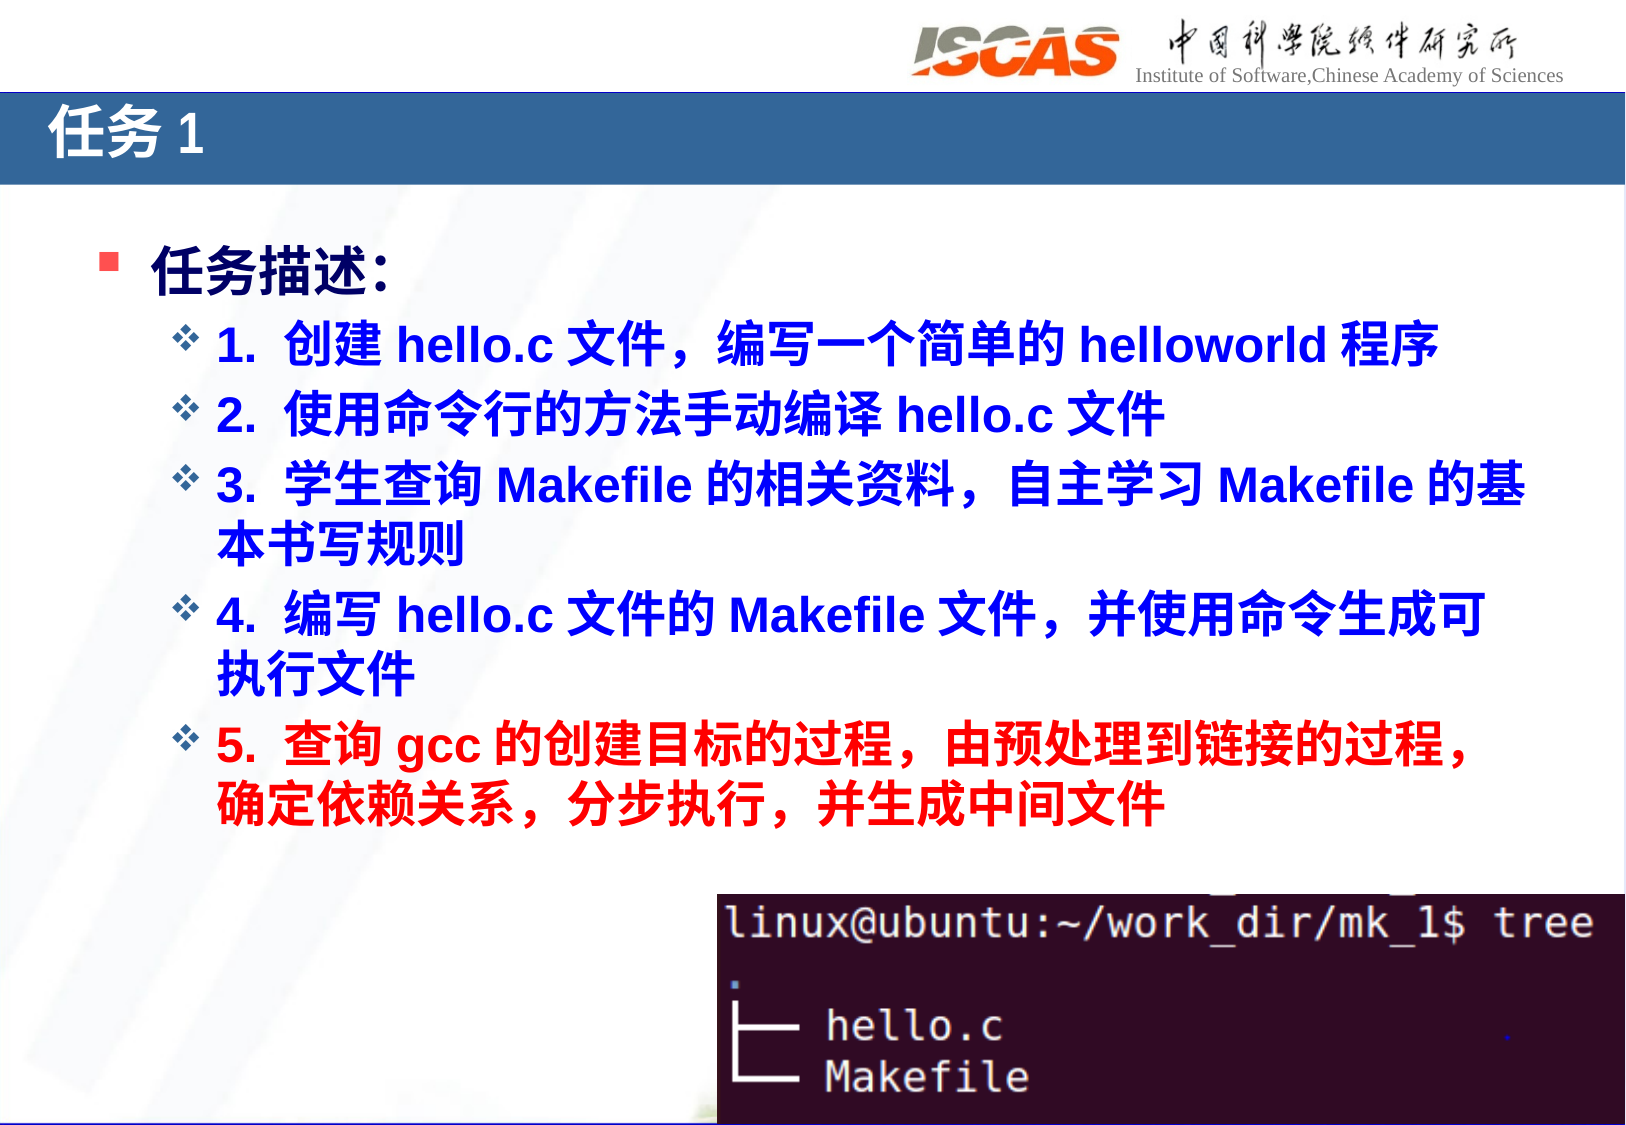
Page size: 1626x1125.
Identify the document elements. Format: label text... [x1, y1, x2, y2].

picture [0, 92, 1626, 1125]
list 任务描述： 1. 创建hello.c文件，编写一个简单的helloworld程序 2. 使用命令行的方法手动编译hello.c文件 3. 学生查询Makefile的相关资料，自主学习Makefile的基本书写规则 4. 编写hello.c文件的Makefile文件，并使用命令生成可执行文件 5. 查询gcc的创建目标的过程，由预处理到链接的过程，确定依赖关系，分步执行，并生成中间文件 [79, 230, 1544, 987]
picture [1166, 15, 1519, 71]
picture [907, 18, 1132, 87]
title 任务1 [0, 93, 1625, 185]
